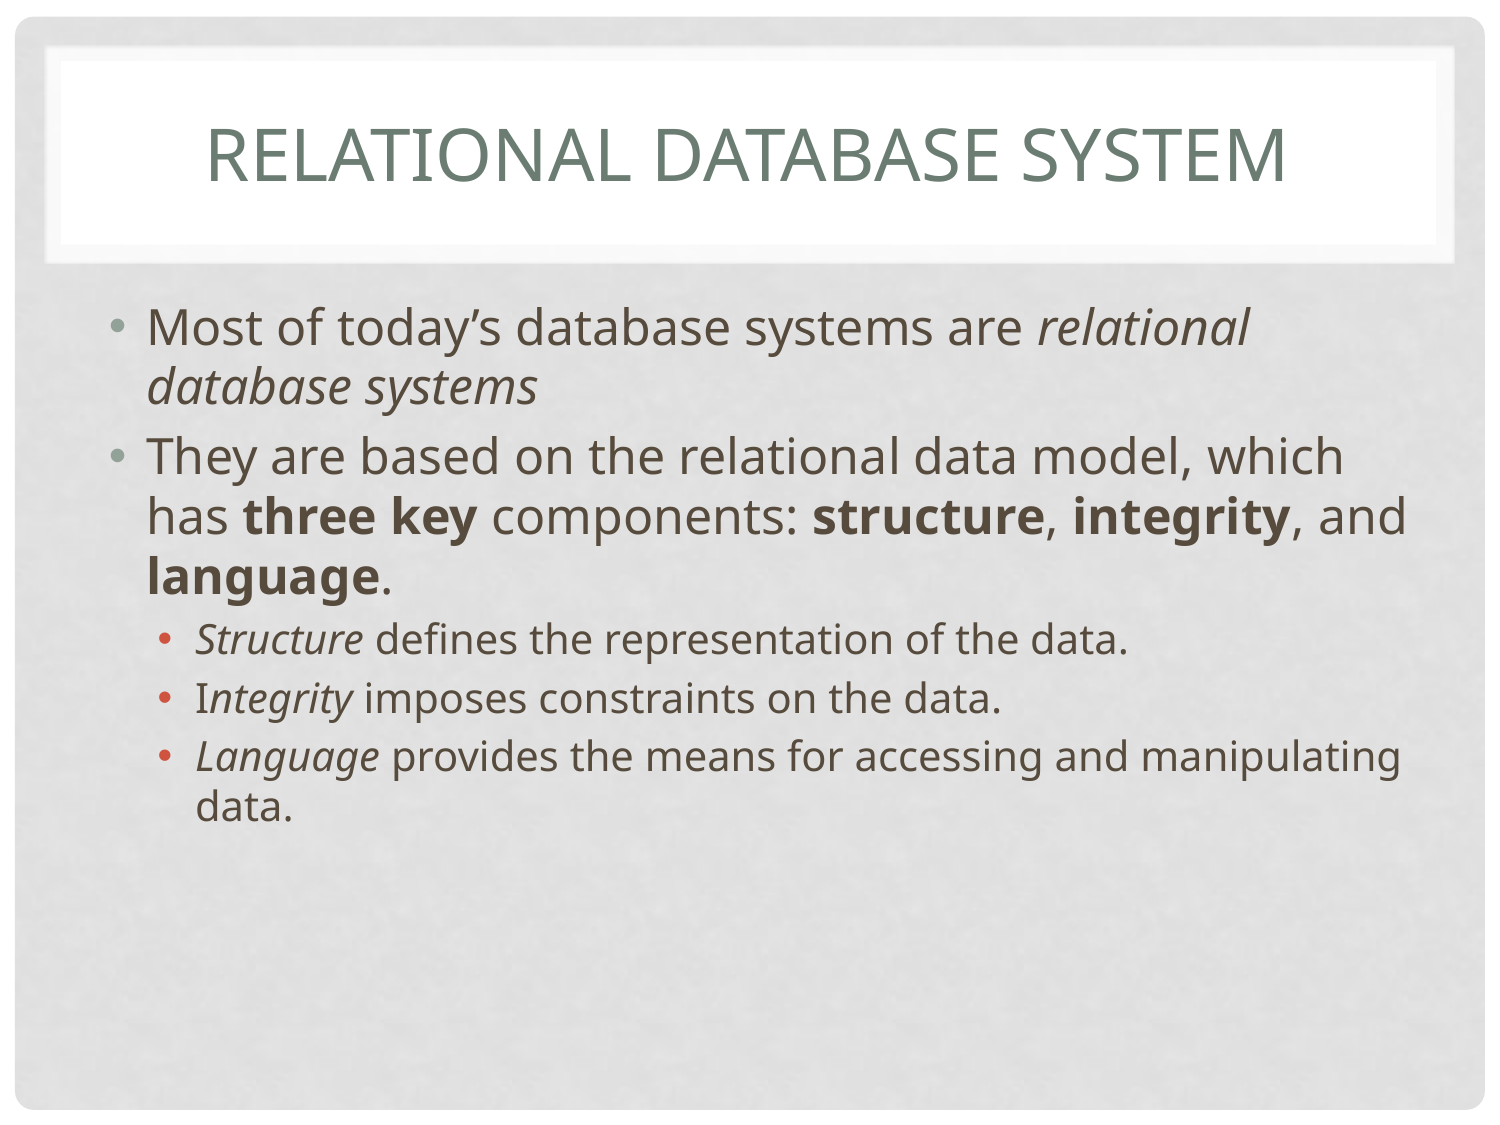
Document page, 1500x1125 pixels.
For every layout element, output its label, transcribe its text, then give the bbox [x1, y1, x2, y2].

title Relational database system [69, 66, 1425, 238]
list Most of today’s database systems are relational database systems They are based on the relational data model, which has three key components: structure, integrity, and language. Structure defines the representation of the data. Integrity imposes constraints on the data. Language provides the means for accessing and manipulating data. [75, 287, 1425, 1005]
